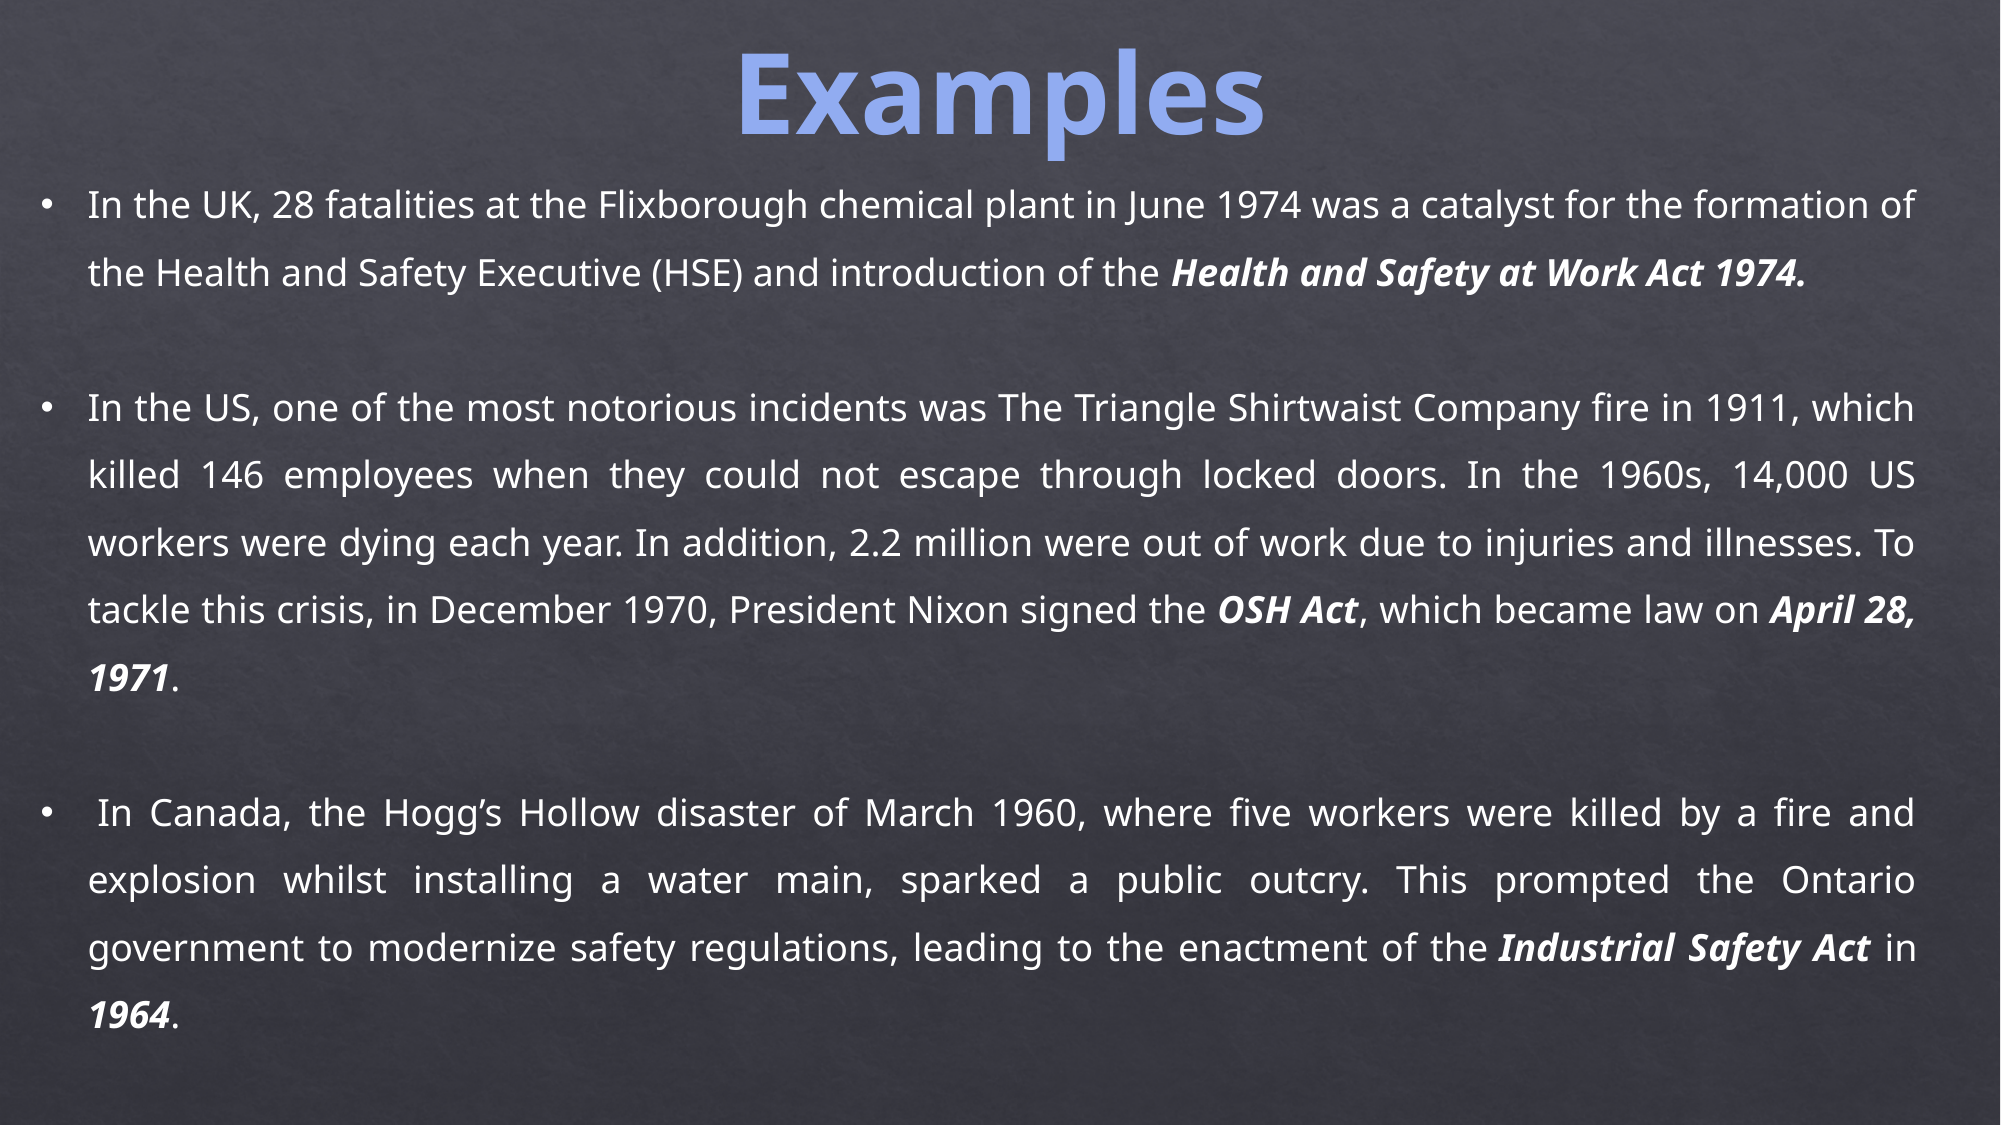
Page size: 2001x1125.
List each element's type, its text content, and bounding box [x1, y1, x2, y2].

text_box Examples [717, 14, 1283, 165]
text_box In the UK, 28 fatalities at the Flixborough chemical plant in June 1974 was a catalyst for the formation of the Health and Safety Executive (HSE) and introduction of the Health and Safety at Work Act 1974. In the US, one of the most notorious incidents was The Triangle Shirtwaist Company fire in 1911, which killed 146 employees when they could not escape through locked doors. In the 1960s, 14,000 US workers were dying each year. In addition, 2.2 million were out of work due to injuries and illnesses. To tackle this crisis, in December 1970, President Nixon signed the OSH Act, which became law on April 28, 1971. In Canada, the Hogg’s Hollow disaster of March 1960, where five workers were killed by a fire and explosion whilst installing a water main, sparked a public outcry. This prompted the Ontario government to modernize safety regulations, leading to the enactment of the Industrial Safety Act in 1964. [25, 151, 1933, 1044]
